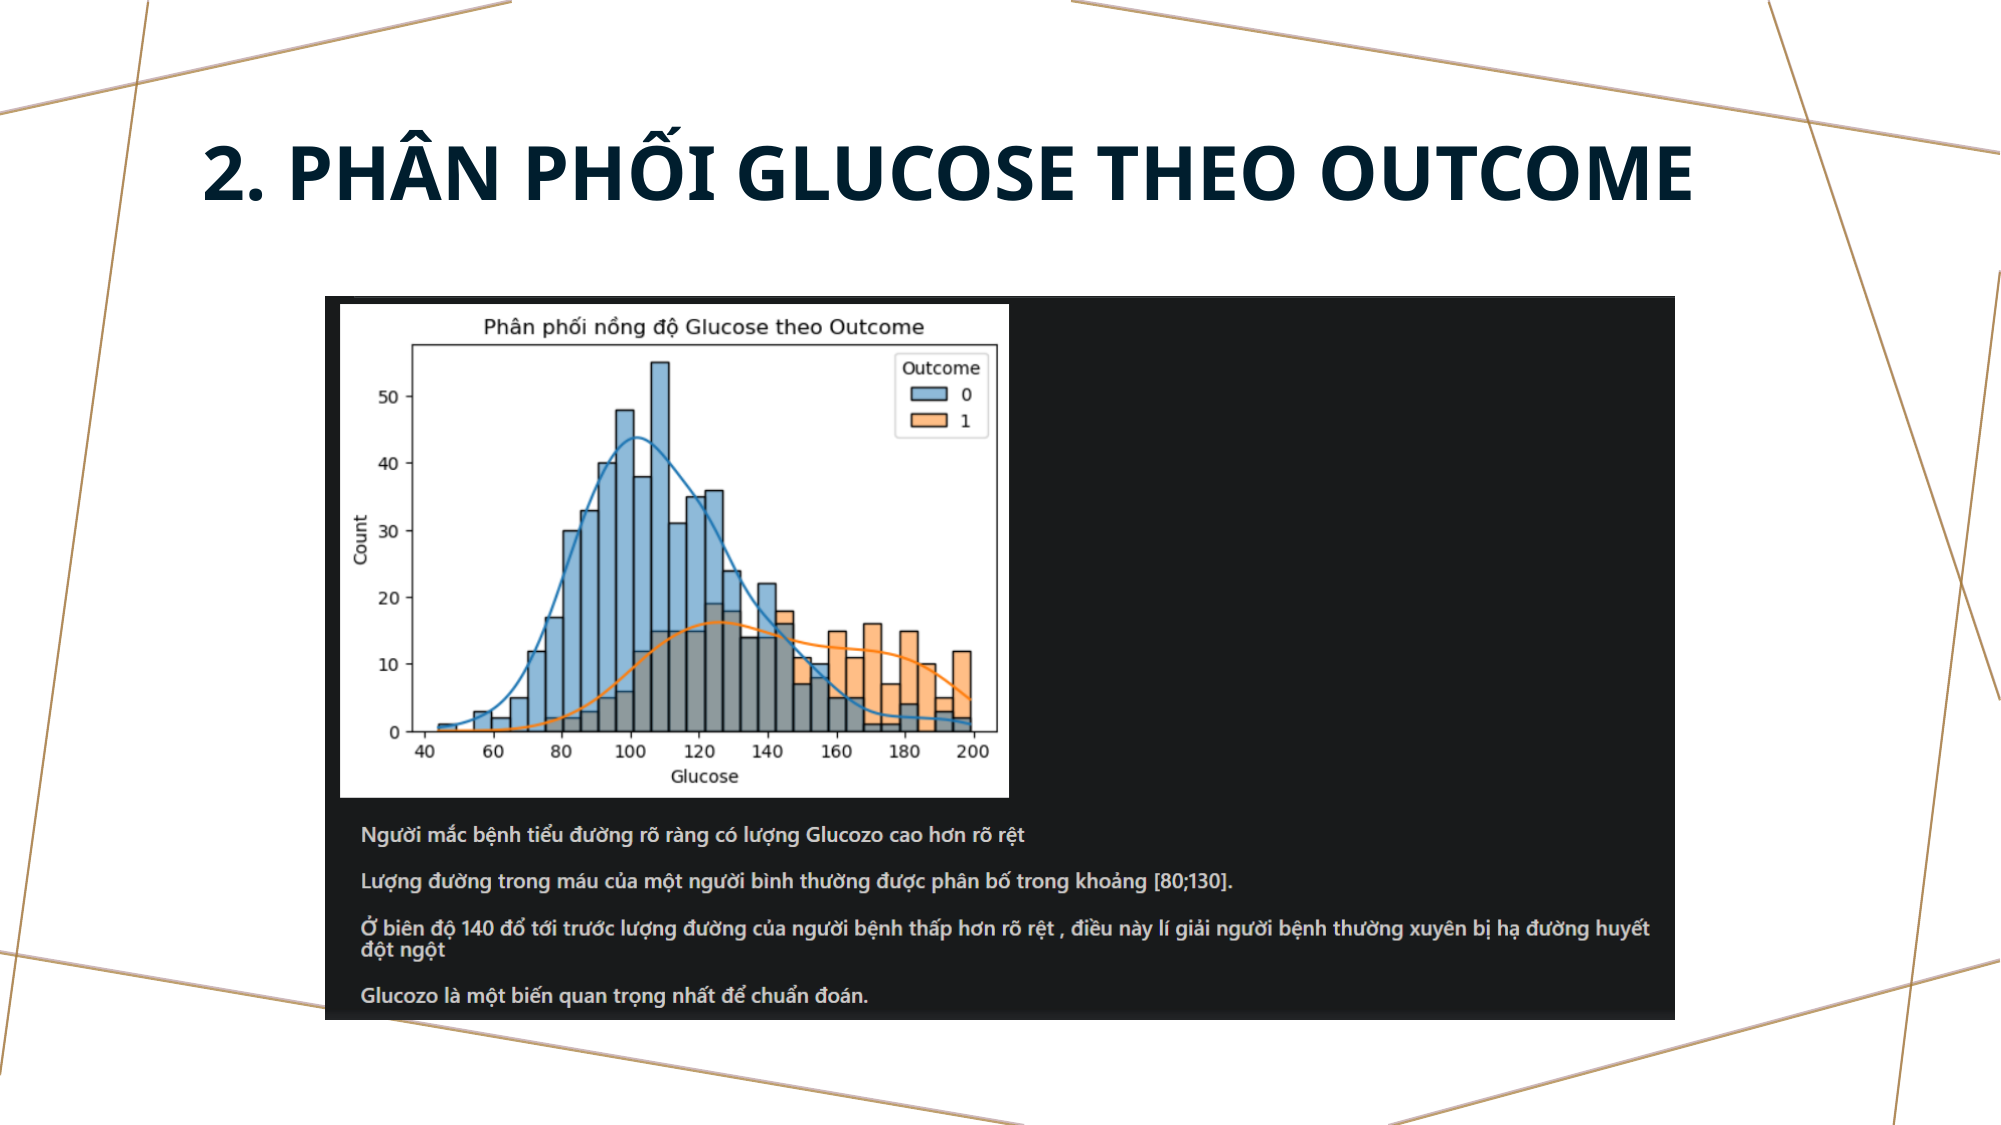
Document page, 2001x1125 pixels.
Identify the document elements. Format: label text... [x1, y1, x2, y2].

picture [325, 296, 1675, 1020]
title 2. Phân phối Glucose theo Outcome [187, 87, 1813, 315]
